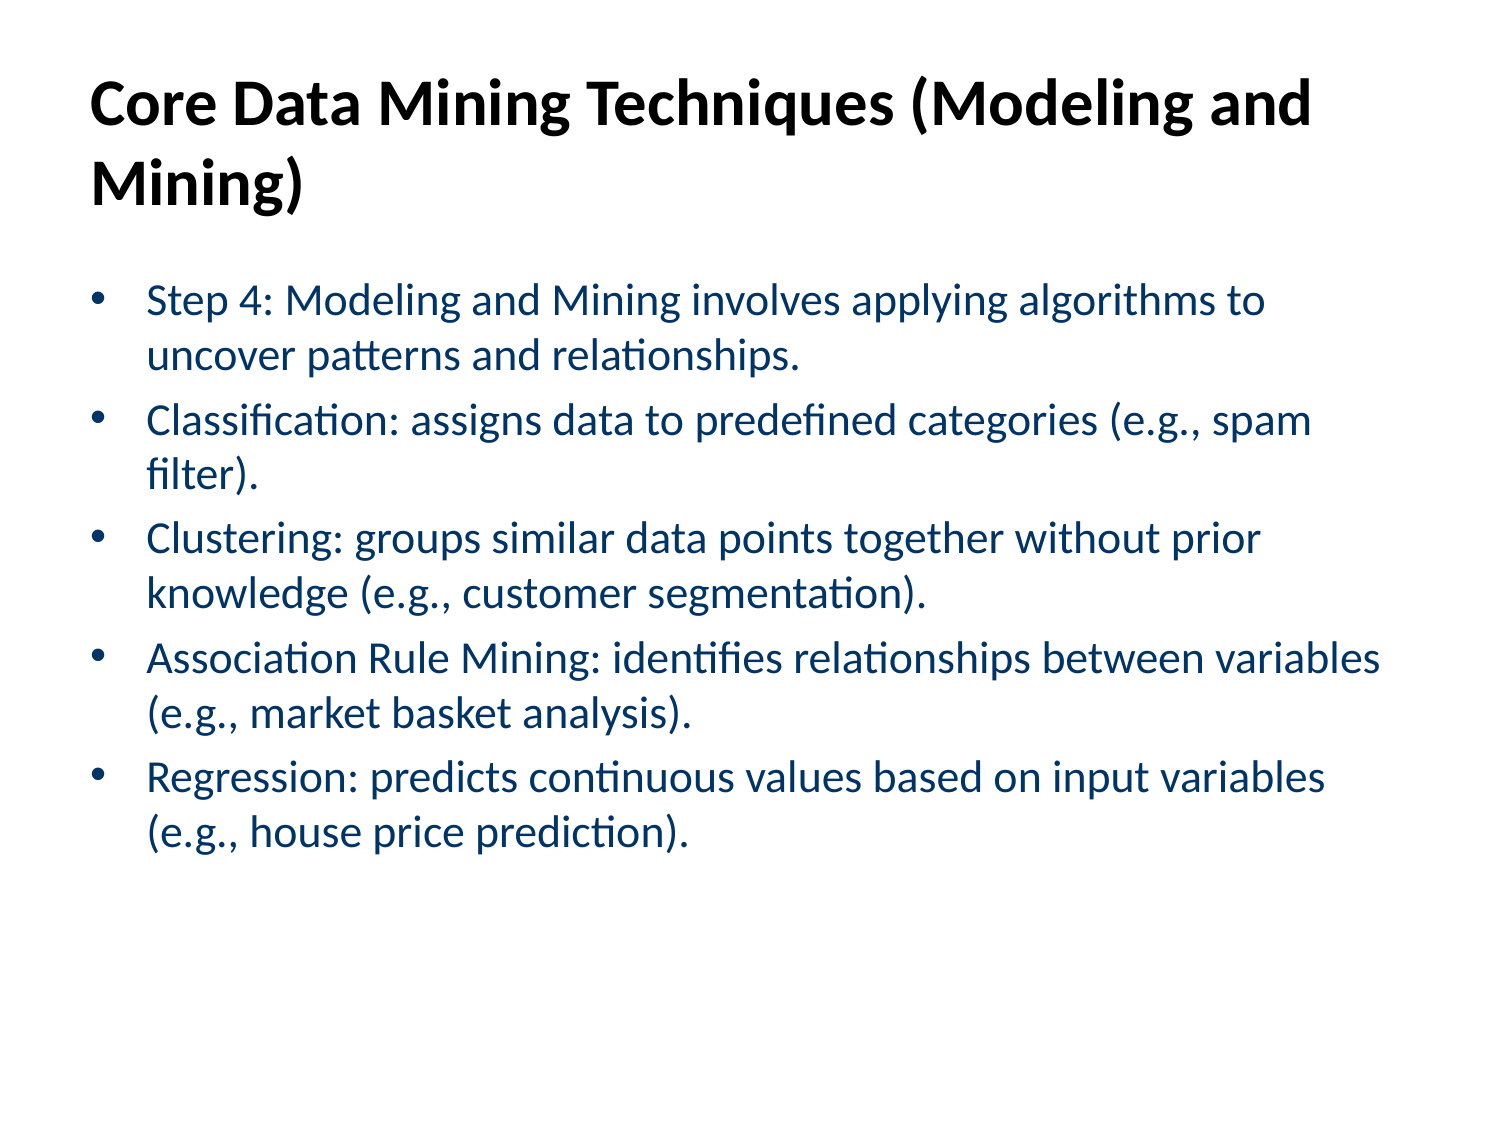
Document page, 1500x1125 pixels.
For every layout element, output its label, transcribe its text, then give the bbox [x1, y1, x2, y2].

title Core Data Mining Techniques (Modeling and Mining) [75, 45, 1425, 233]
list Step 4: Modeling and Mining involves applying algorithms to uncover patterns and relationships. Classification: assigns data to predefined categories (e.g., spam filter). Clustering: groups similar data points together without prior knowledge (e.g., customer segmentation). Association Rule Mining: identifies relationships between variables (e.g., market basket analysis). Regression: predicts continuous values based on input variables (e.g., house price prediction). [75, 262, 1425, 1005]
